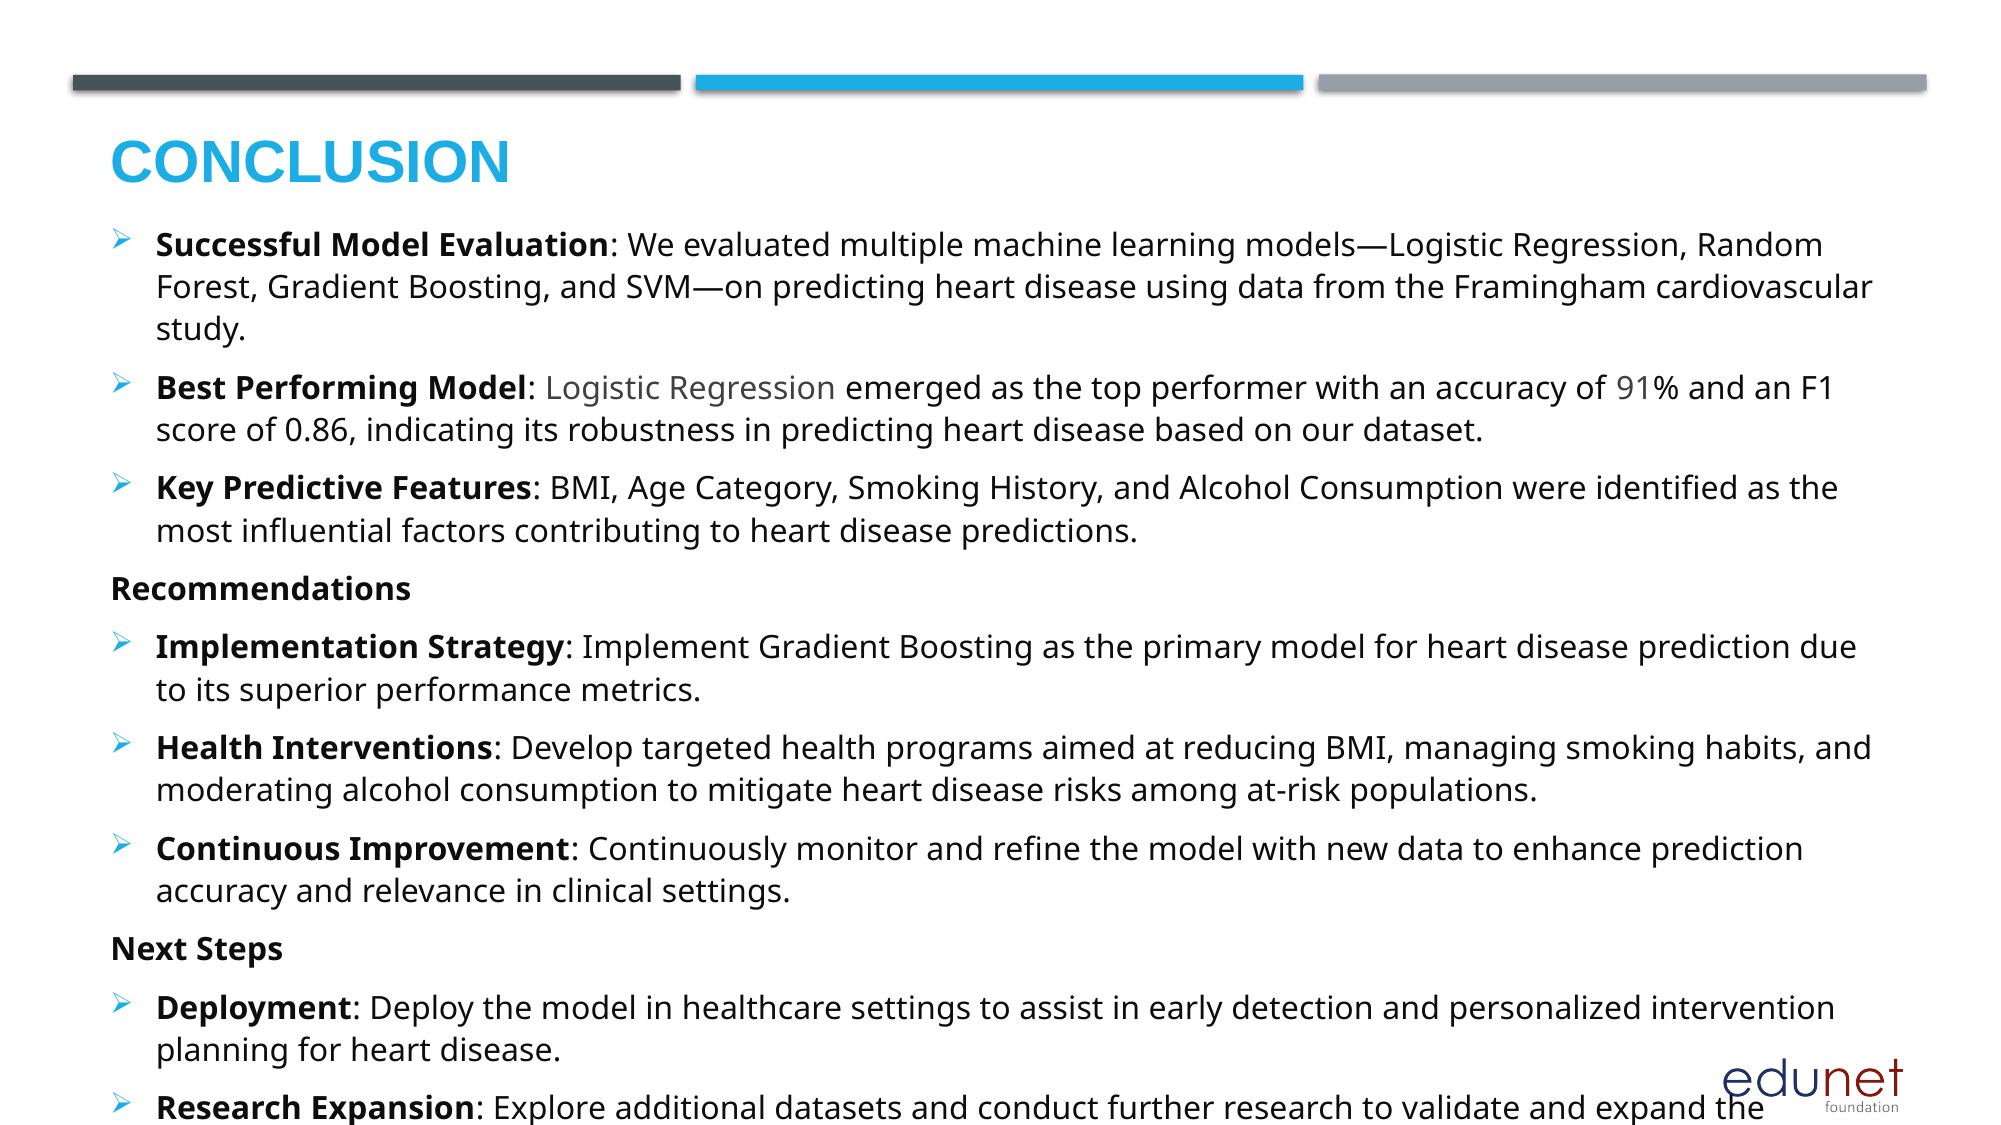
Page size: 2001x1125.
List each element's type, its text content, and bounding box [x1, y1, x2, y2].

list Successful Model Evaluation: We evaluated multiple machine learning models—Logistic Regression, Random Forest, Gradient Boosting, and SVM—on predicting heart disease using data from the Framingham cardiovascular study. Best Performing Model: Logistic Regression emerged as the top performer with an accuracy of 91% and an F1 score of 0.86, indicating its robustness in predicting heart disease based on our dataset. Key Predictive Features: BMI, Age Category, Smoking History, and Alcohol Consumption were identified as the most influential factors contributing to heart disease predictions. Recommendations Implementation Strategy: Implement Gradient Boosting as the primary model for heart disease prediction due to its superior performance metrics. Health Interventions: Develop targeted health programs aimed at reducing BMI, managing smoking habits, and moderating alcohol consumption to mitigate heart disease risks among at-risk populations. Continuous Improvement: Continuously monitor and refine the model with new data to enhance prediction accuracy and relevance in clinical settings. Next Steps Deployment: Deploy the model in healthcare settings to assist in early detection and personalized intervention planning for heart disease. Research Expansion: Explore additional datasets and conduct further research to validate and expand the model's applicability across different demographic and geographic contexts. [95, 158, 1905, 1125]
title Conclusion [95, 115, 1905, 158]
